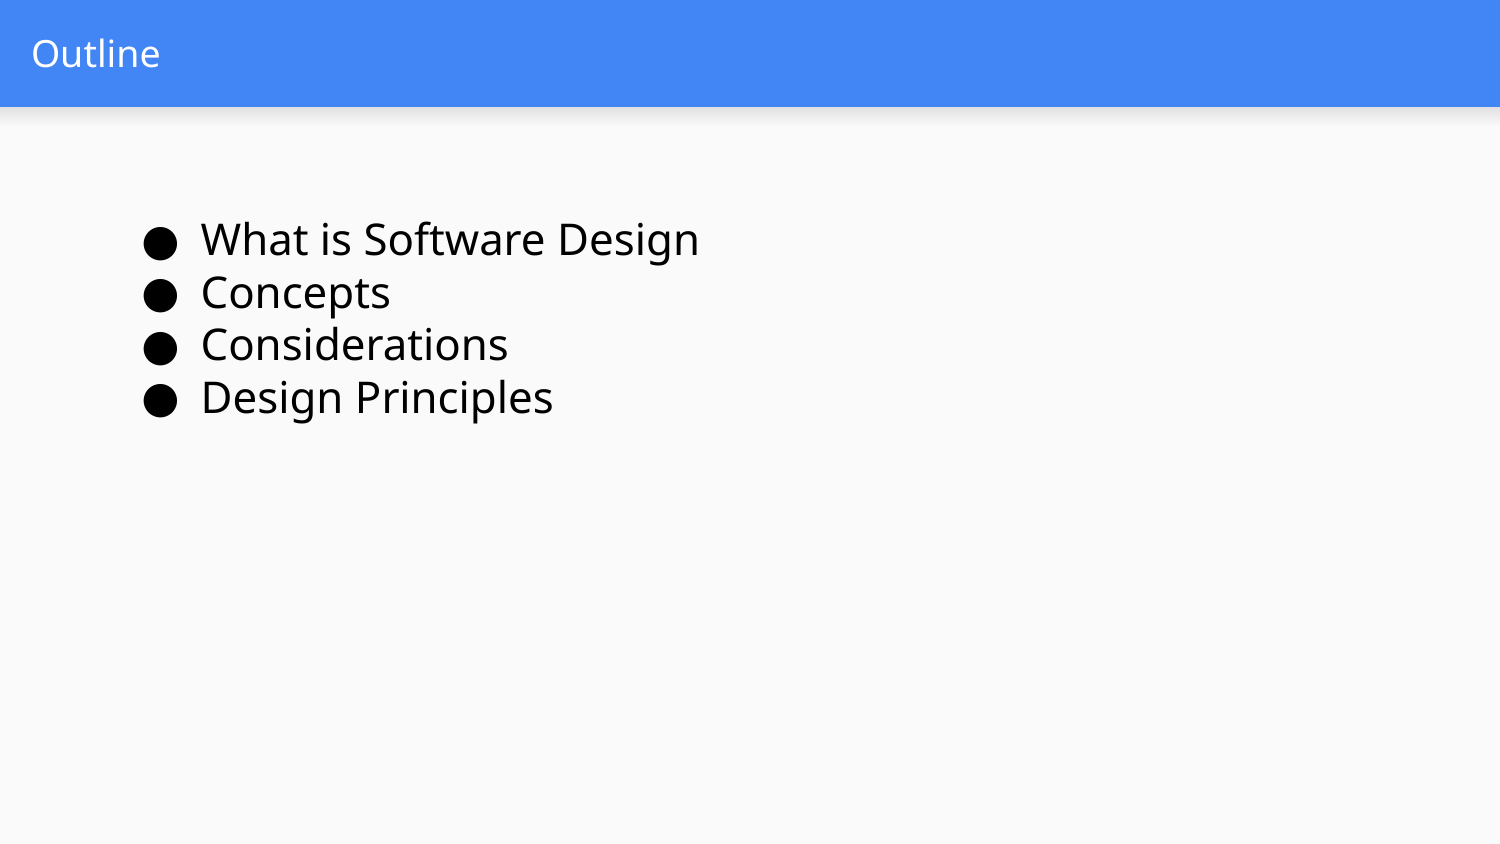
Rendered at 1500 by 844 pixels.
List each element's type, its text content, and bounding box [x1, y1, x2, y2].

title Outline [16, 2, 1464, 102]
text_box What is Software Design Concepts Considerations Design Principles [110, 196, 1124, 500]
